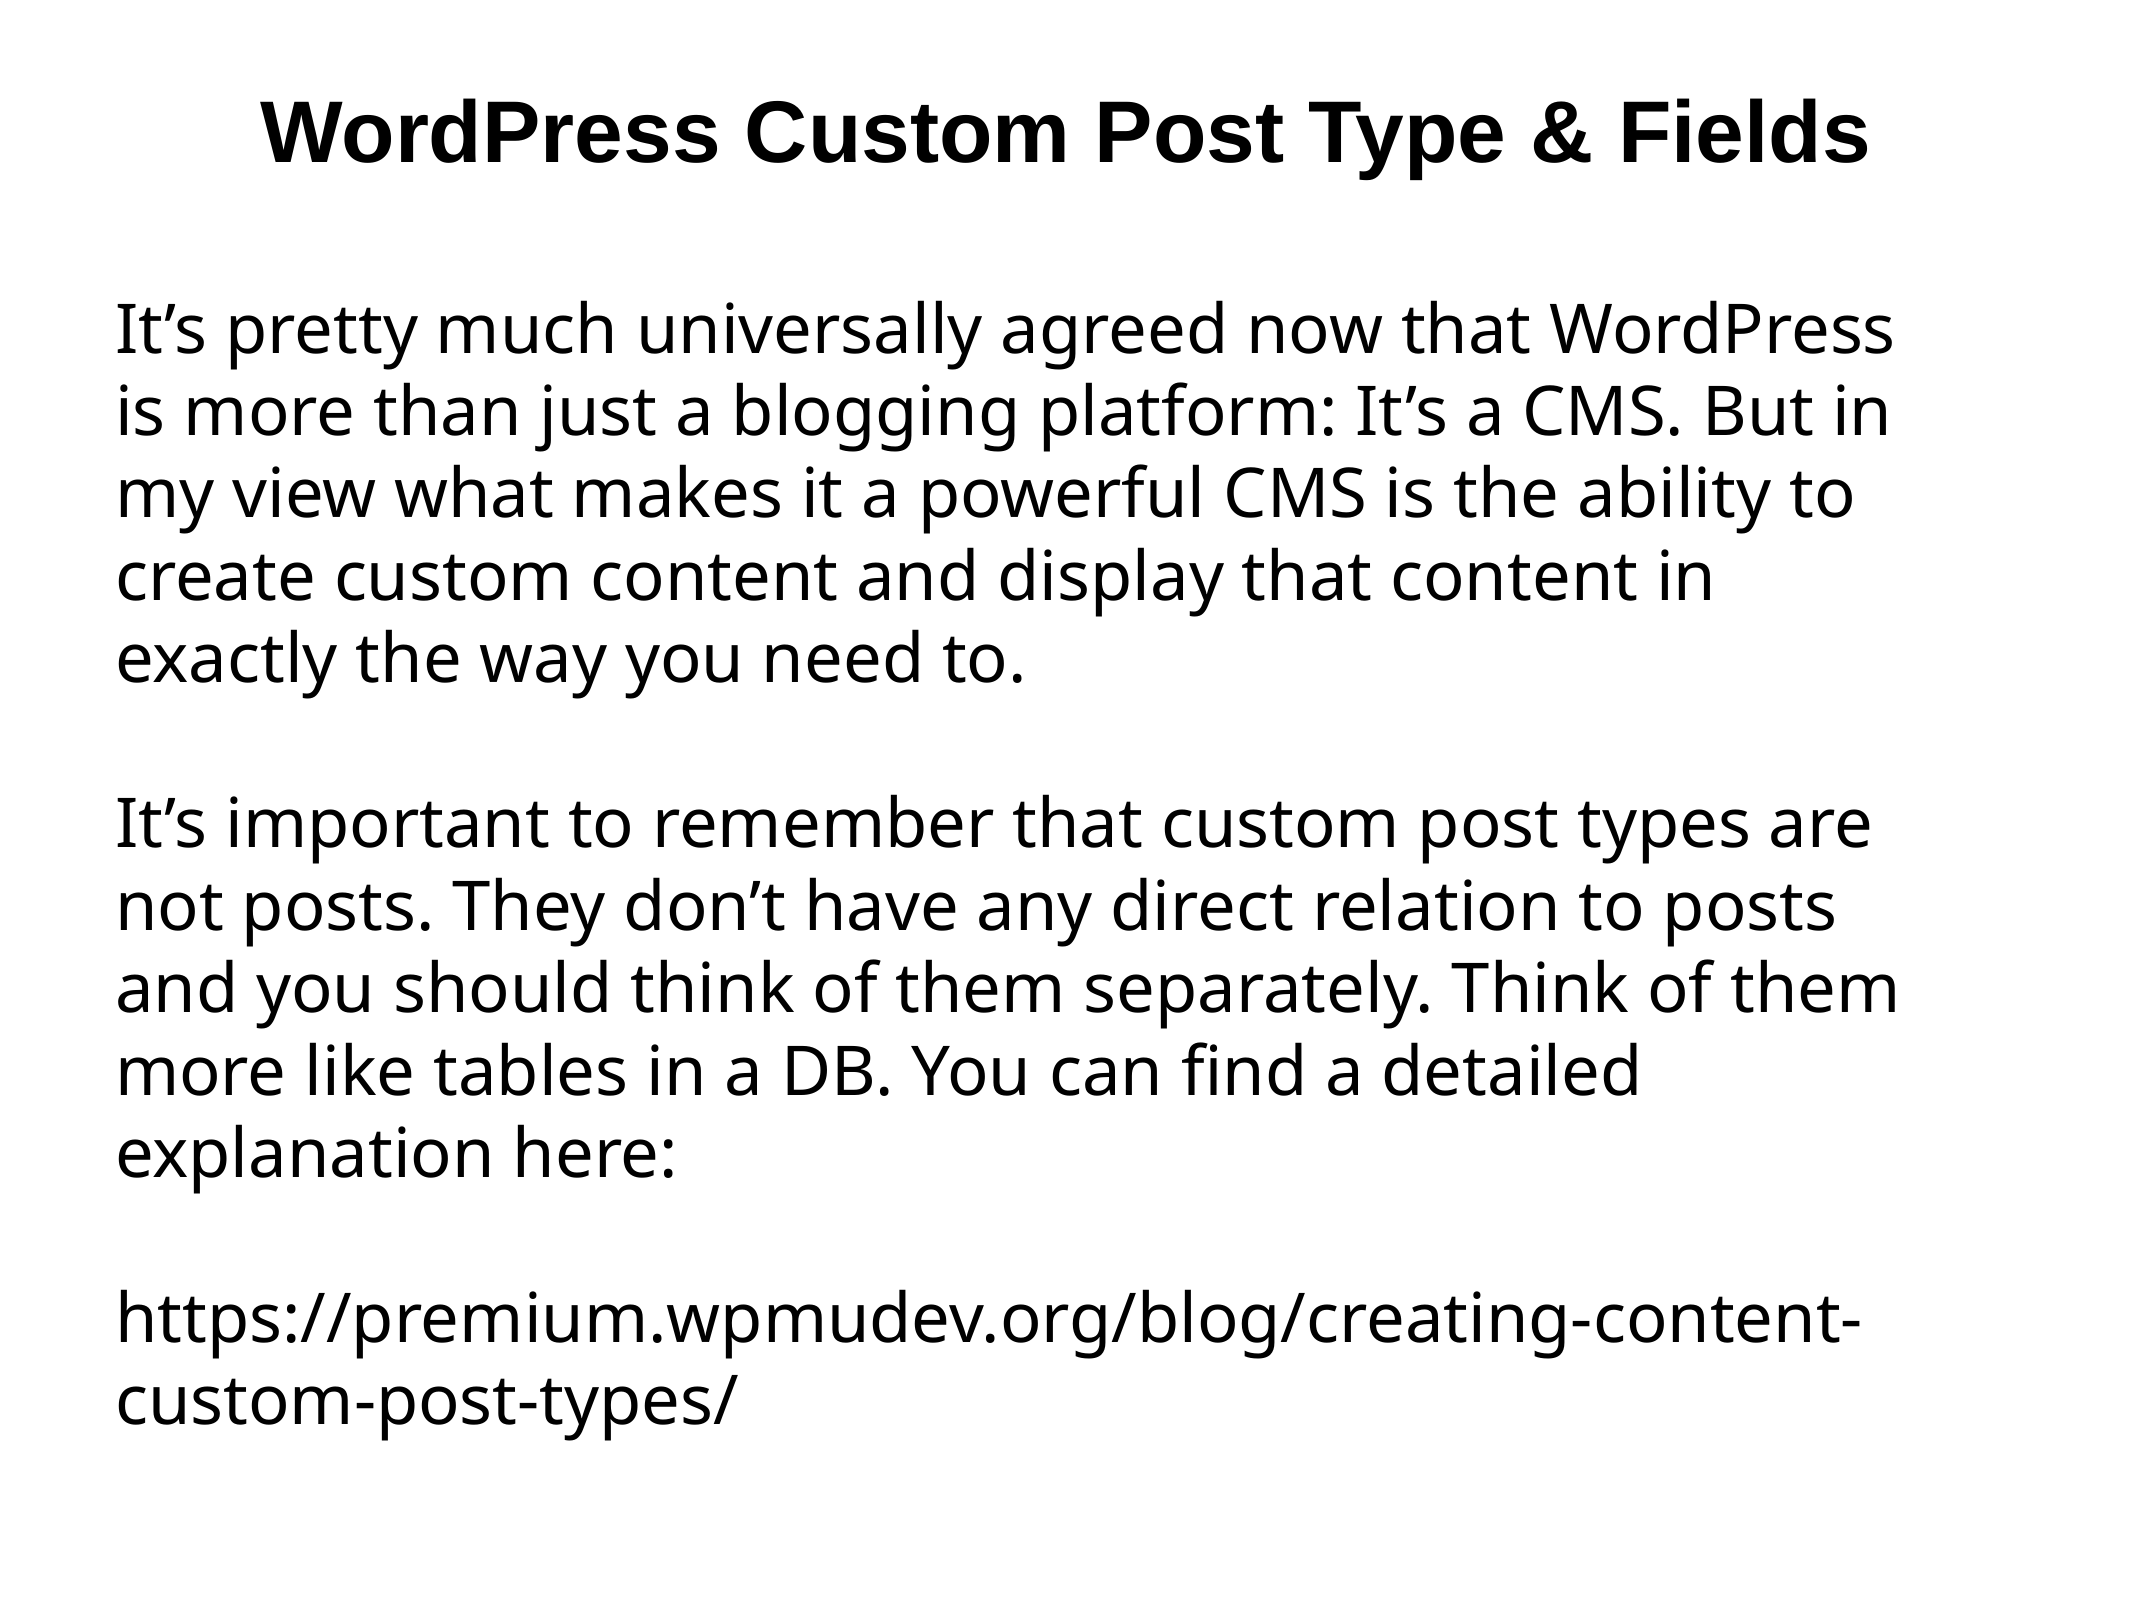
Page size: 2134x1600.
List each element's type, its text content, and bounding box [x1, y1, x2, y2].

text_box WordPress Custom Post Type & Fields [252, 67, 1881, 189]
text_box It’s pretty much universally agreed now that WordPress is more than just a blogging platform: It’s a CMS. But in my view what makes it a powerful CMS is the ability to create custom content and display that content in exactly the way you need to. It’s important to remember that custom post types are not posts. They don’t have any direct relation to posts and you should think of them separately. Think of them more like tables in a DB. You can find a detailed explanation here: https://premium.wpmudev.org/blog/creating-content-custom-post-types/ [106, 276, 1953, 1447]
